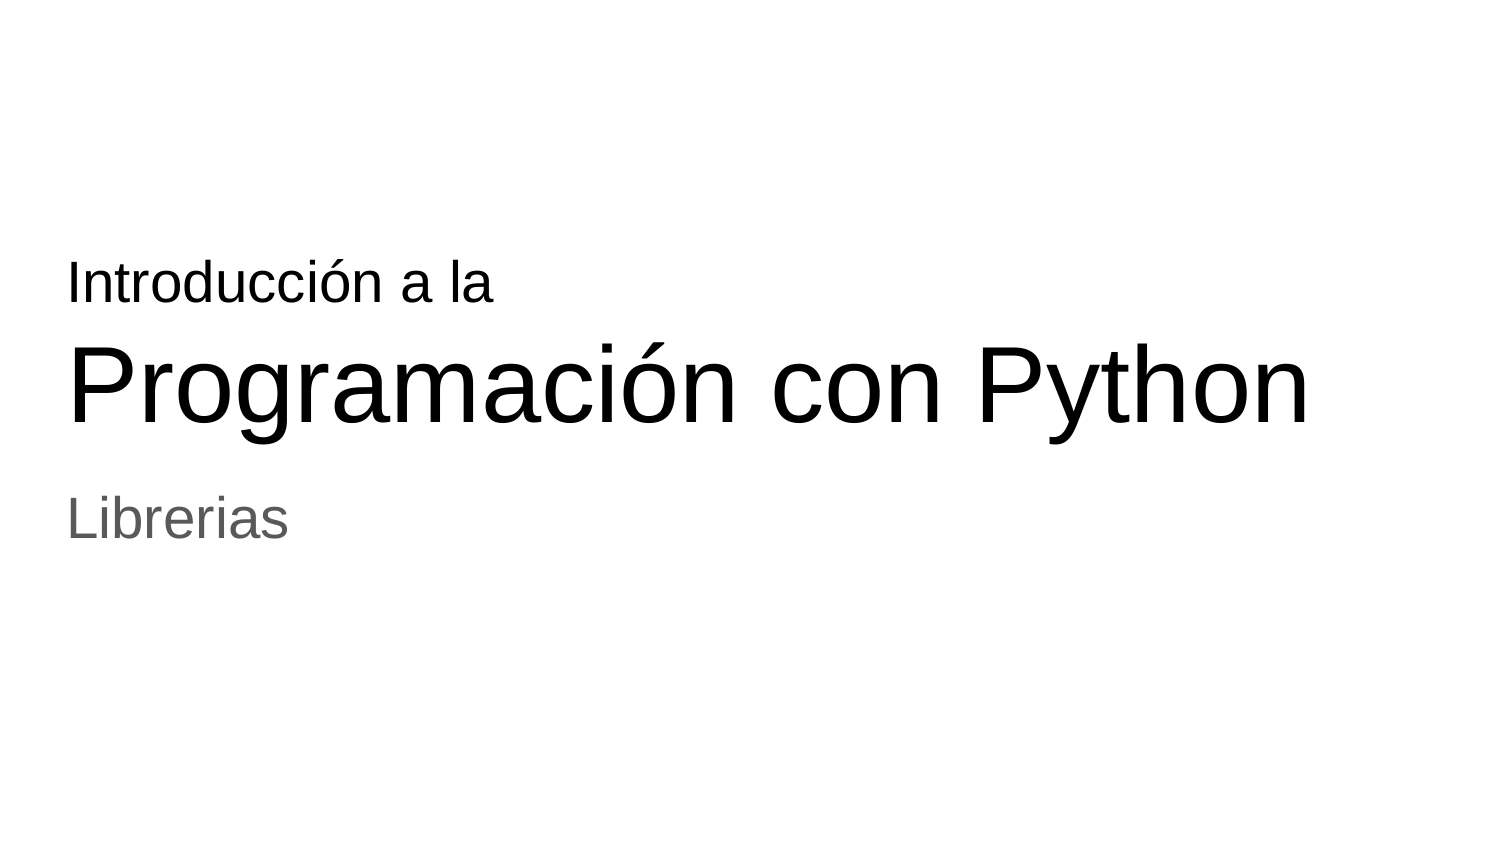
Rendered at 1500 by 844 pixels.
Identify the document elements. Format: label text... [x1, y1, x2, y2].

title Introducción a la Programación con Python [51, 122, 1449, 459]
subtitle Librerias [51, 464, 1449, 595]
